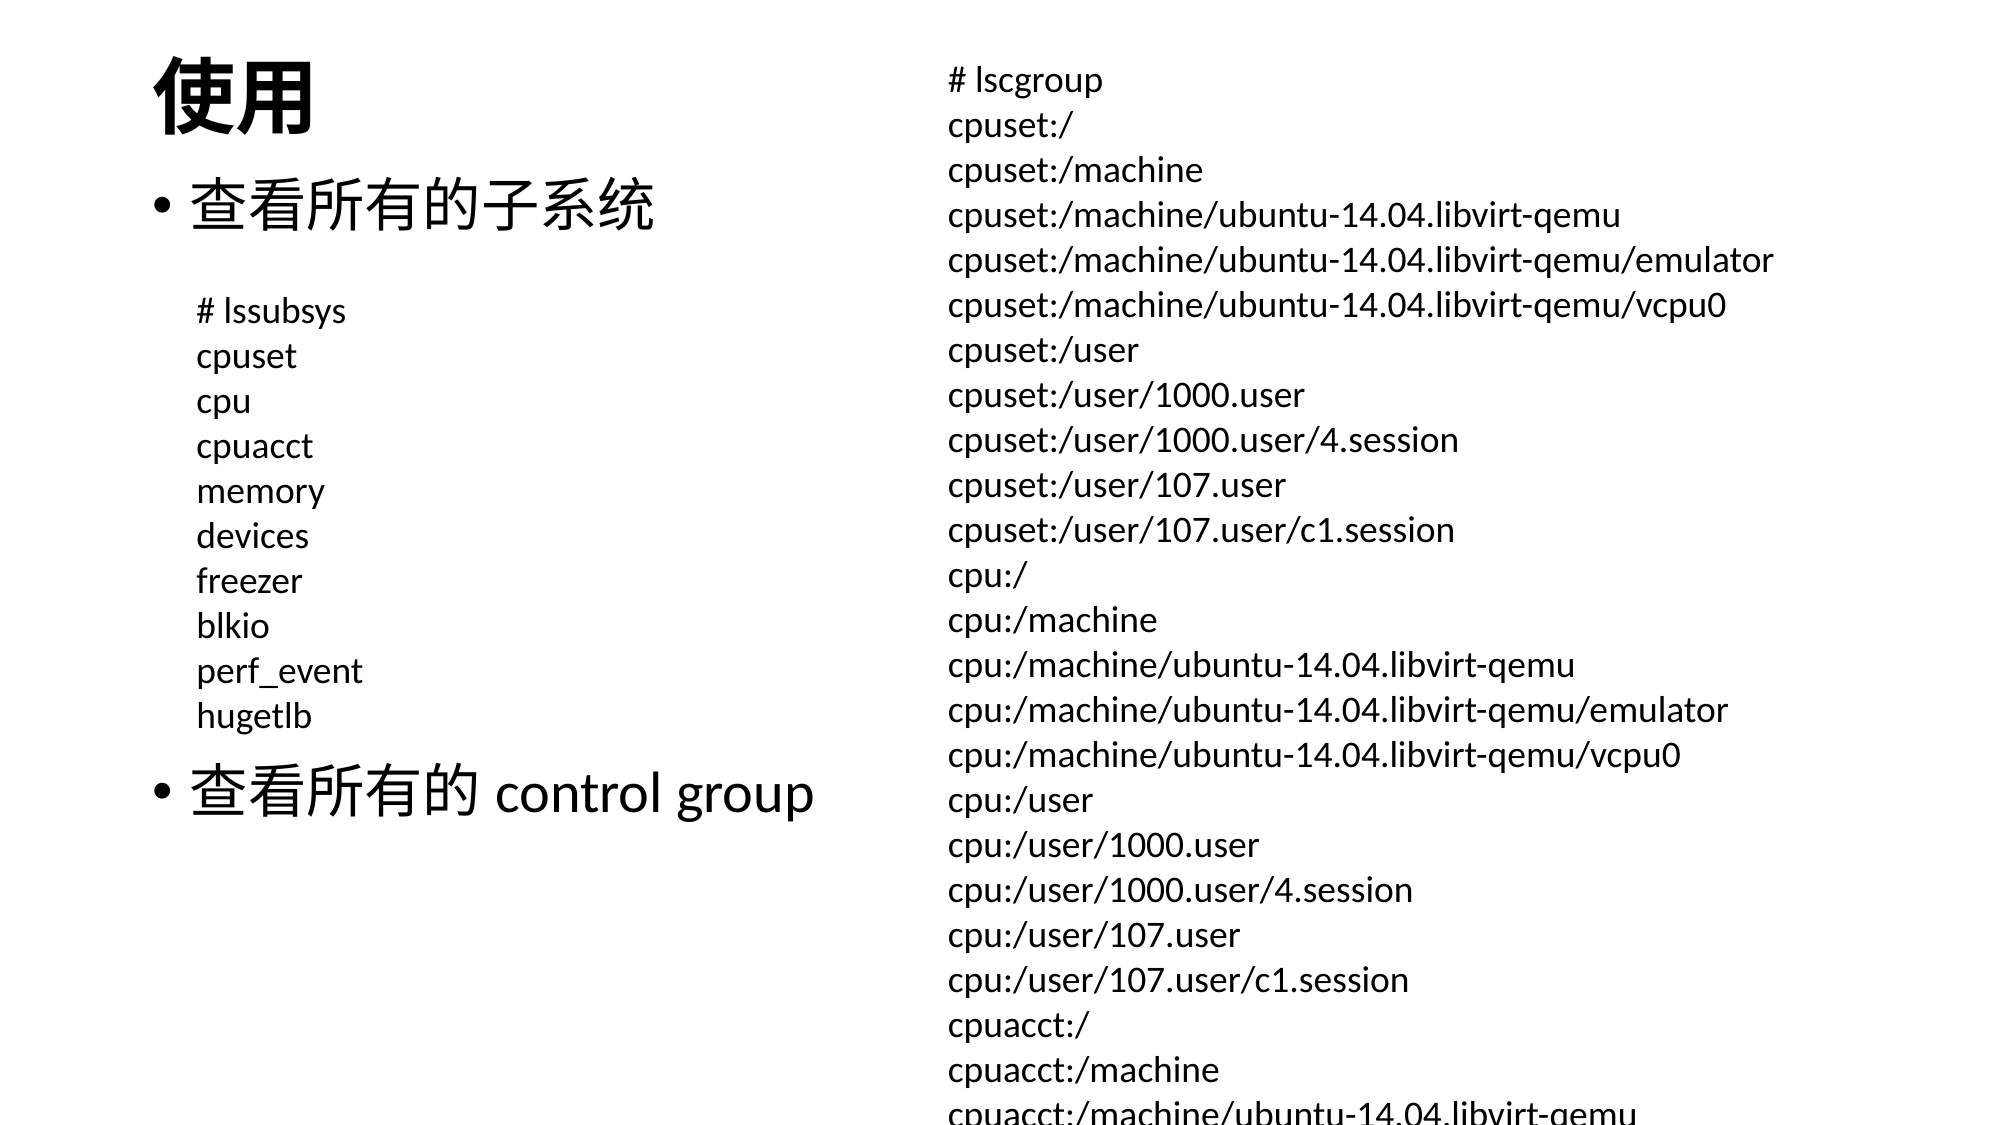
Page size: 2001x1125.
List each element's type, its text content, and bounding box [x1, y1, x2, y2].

list 查看所有的子系统 查看所有的control group [137, 168, 933, 1014]
text_box # lssubsys cpuset cpu cpuacct memory devices freezer blkio perf_event hugetlb [181, 278, 437, 744]
text_box # lscgroup cpuset:/ cpuset:/machine cpuset:/machine/ubuntu-14.04.libvirt-qemu cpuset:/machine/ubuntu-14.04.libvirt-qemu/emulator cpuset:/machine/ubuntu-14.04.libvirt-qemu/vcpu0 cpuset:/user cpuset:/user/1000.user cpuset:/user/1000.user/4.session cpuset:/user/107.user cpuset:/user/107.user/c1.session cpu:/ cpu:/machine cpu:/machine/ubuntu-14.04.libvirt-qemu cpu:/machine/ubuntu-14.04.libvirt-qemu/emulator cpu:/machine/ubuntu-14.04.libvirt-qemu/vcpu0 cpu:/user cpu:/user/1000.user cpu:/user/1000.user/4.session cpu:/user/107.user cpu:/user/107.user/c1.session cpuacct:/ cpuacct:/machine cpuacct:/machine/ubuntu-14.04.libvirt-qemu cpuacct:/machine/ubuntu-14.04.libvirt-qemu/emulator cpuacct:/machine/ubuntu-14.04.libvirt-qemu/vcpu0 cpuacct:/user cpuacct:/user/1000.user cpuacct:/user/1000.user/4.session cpuacct:/user/107.user cpuacct:/user/107.user/c1.session memory:/ memory:/machine memory:/machine/ubuntu-14.04.libvirt-qemu memory:/user memory:/user/1000.user memory:/user/1000.user/4.session memory:/user/107.user memory:/user/107.user/c1.session devices:/ devices:/machine devices:/machine/ubuntu-14.04.libvirt-qemu devices:/user devices:/user/1000.user devices:/user/1000.user/4.session devices:/user/107.user devices:/user/107.user/c1.session freezer:/ freezer:/machine freezer:/machine/ubuntu-14.04.libvirt-qemu freezer:/user freezer:/user/1000.user freezer:/user/1000.user/4.session freezer:/user/107.user freezer:/user/107.user/c1.session blkio:/ blkio:/machine blkio:/machine/ubuntu-14.04.libvirt-qemu blkio:/user blkio:/user/1000.user blkio:/user/1000.user/4.session blkio:/user/107.user blkio:/user/107.user/c1.session perf_event:/ perf_event:/machine perf_event:/machine/ubuntu-14.04.libvirt-qemu perf_event:/user perf_event:/user/1000.user perf_event:/user/1000.user/4.session perf_event:/user/107.user perf_event:/user/107.user/c1.session hugetlb:/ hugetlb:/user hugetlb:/user/1000.user hugetlb:/user/1000.user/4.session hugetlb:/user/107.user hugetlb:/user/107.user/c1.session [933, 47, 1934, 1125]
title 使用 [137, 59, 933, 142]
